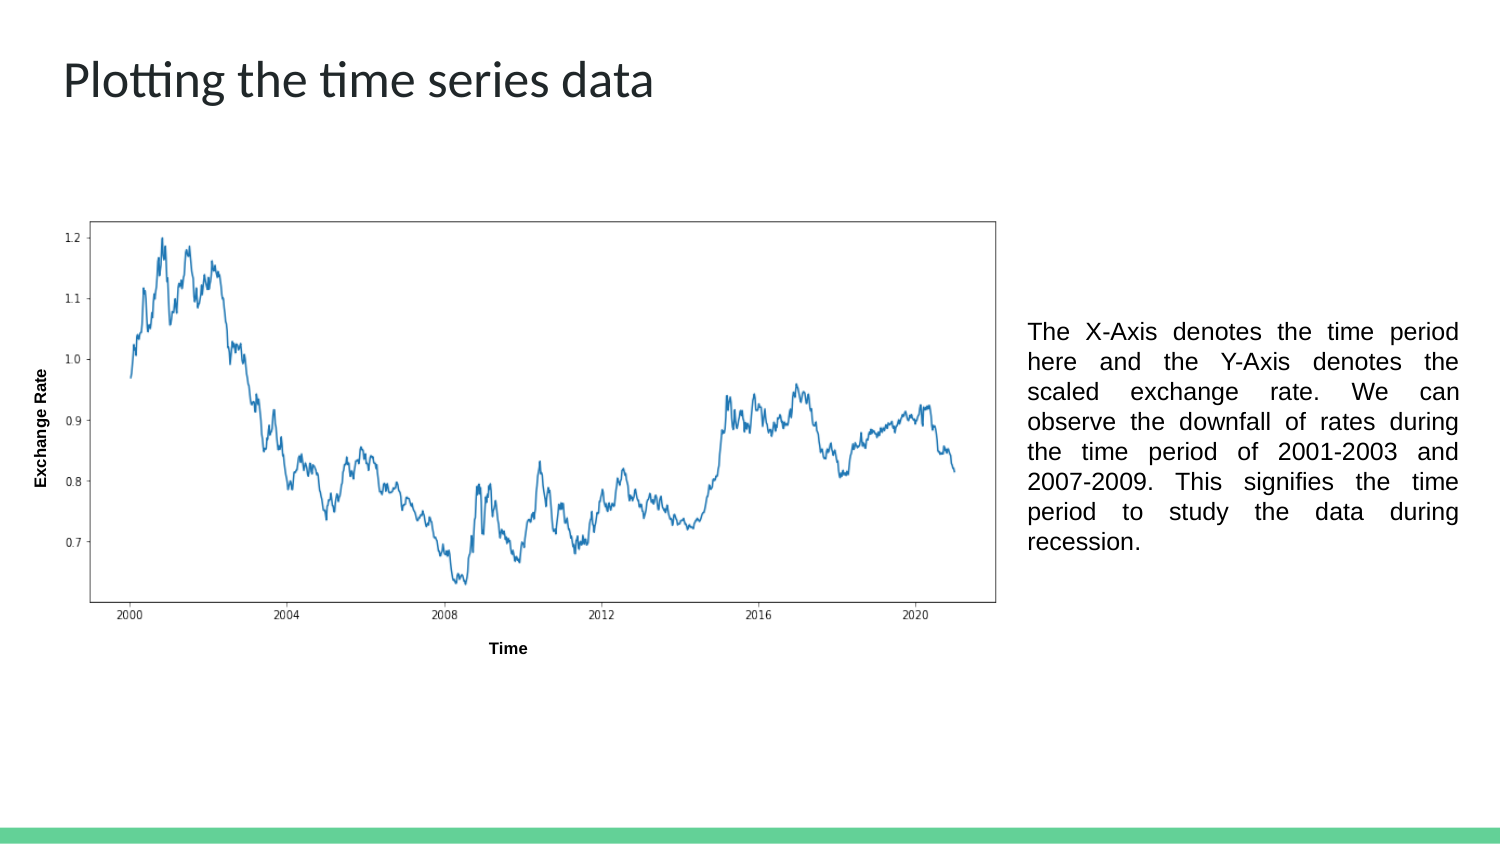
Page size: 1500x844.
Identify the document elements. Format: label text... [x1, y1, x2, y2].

text_box Exchange Rate [22, 340, 52, 504]
title Plotting the time series data [63, 45, 1437, 109]
picture [57, 213, 1004, 631]
text_box The X-Axis denotes the time period here and the Y-Axis denotes the scaled exchange rate. We can observe the downfall of rates during the time period of 2001-2003 and 2007-2009. This signifies the time period to study the data during recession. [1012, 308, 1475, 563]
text_box Time [474, 639, 587, 665]
